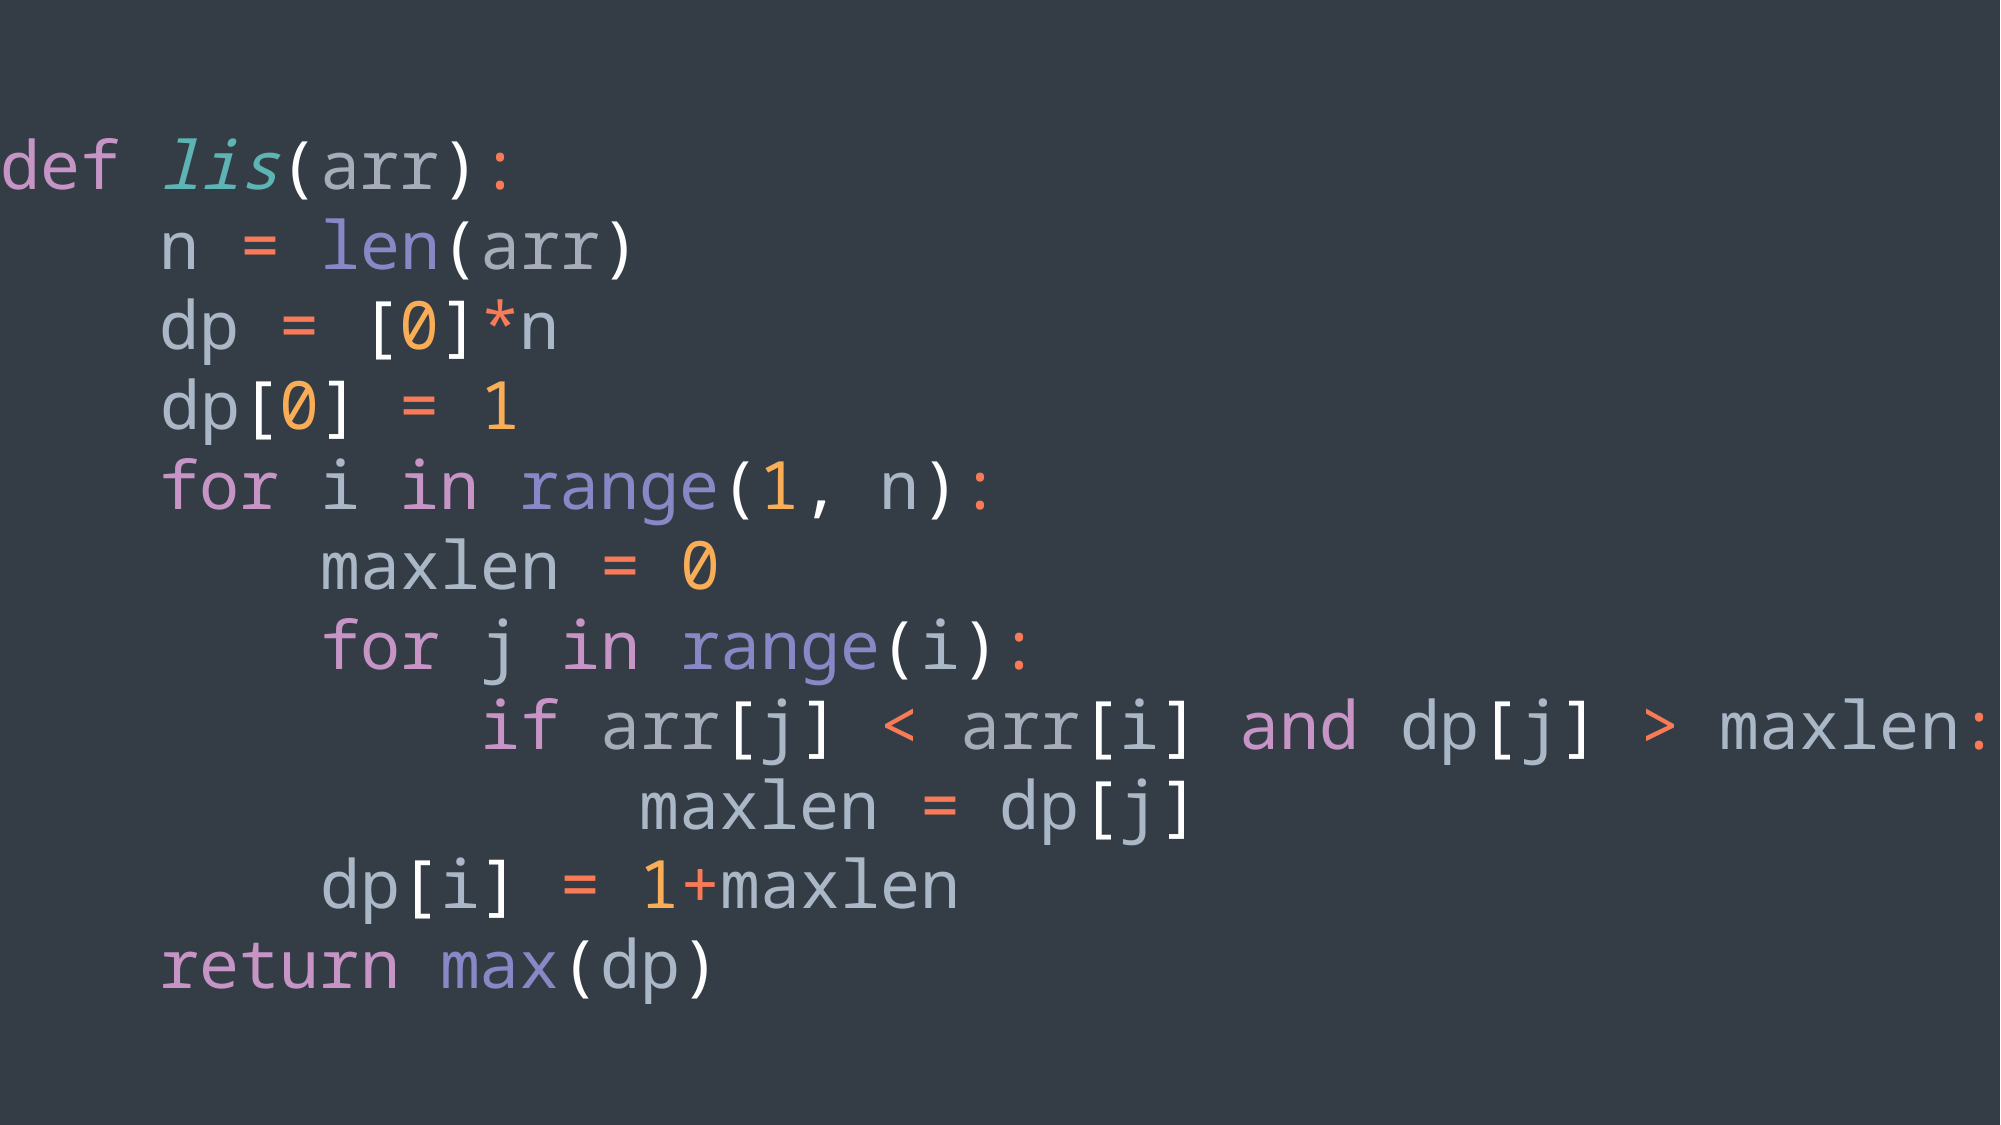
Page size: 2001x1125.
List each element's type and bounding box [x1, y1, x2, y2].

text_box [0, 115, 2000, 1010]
